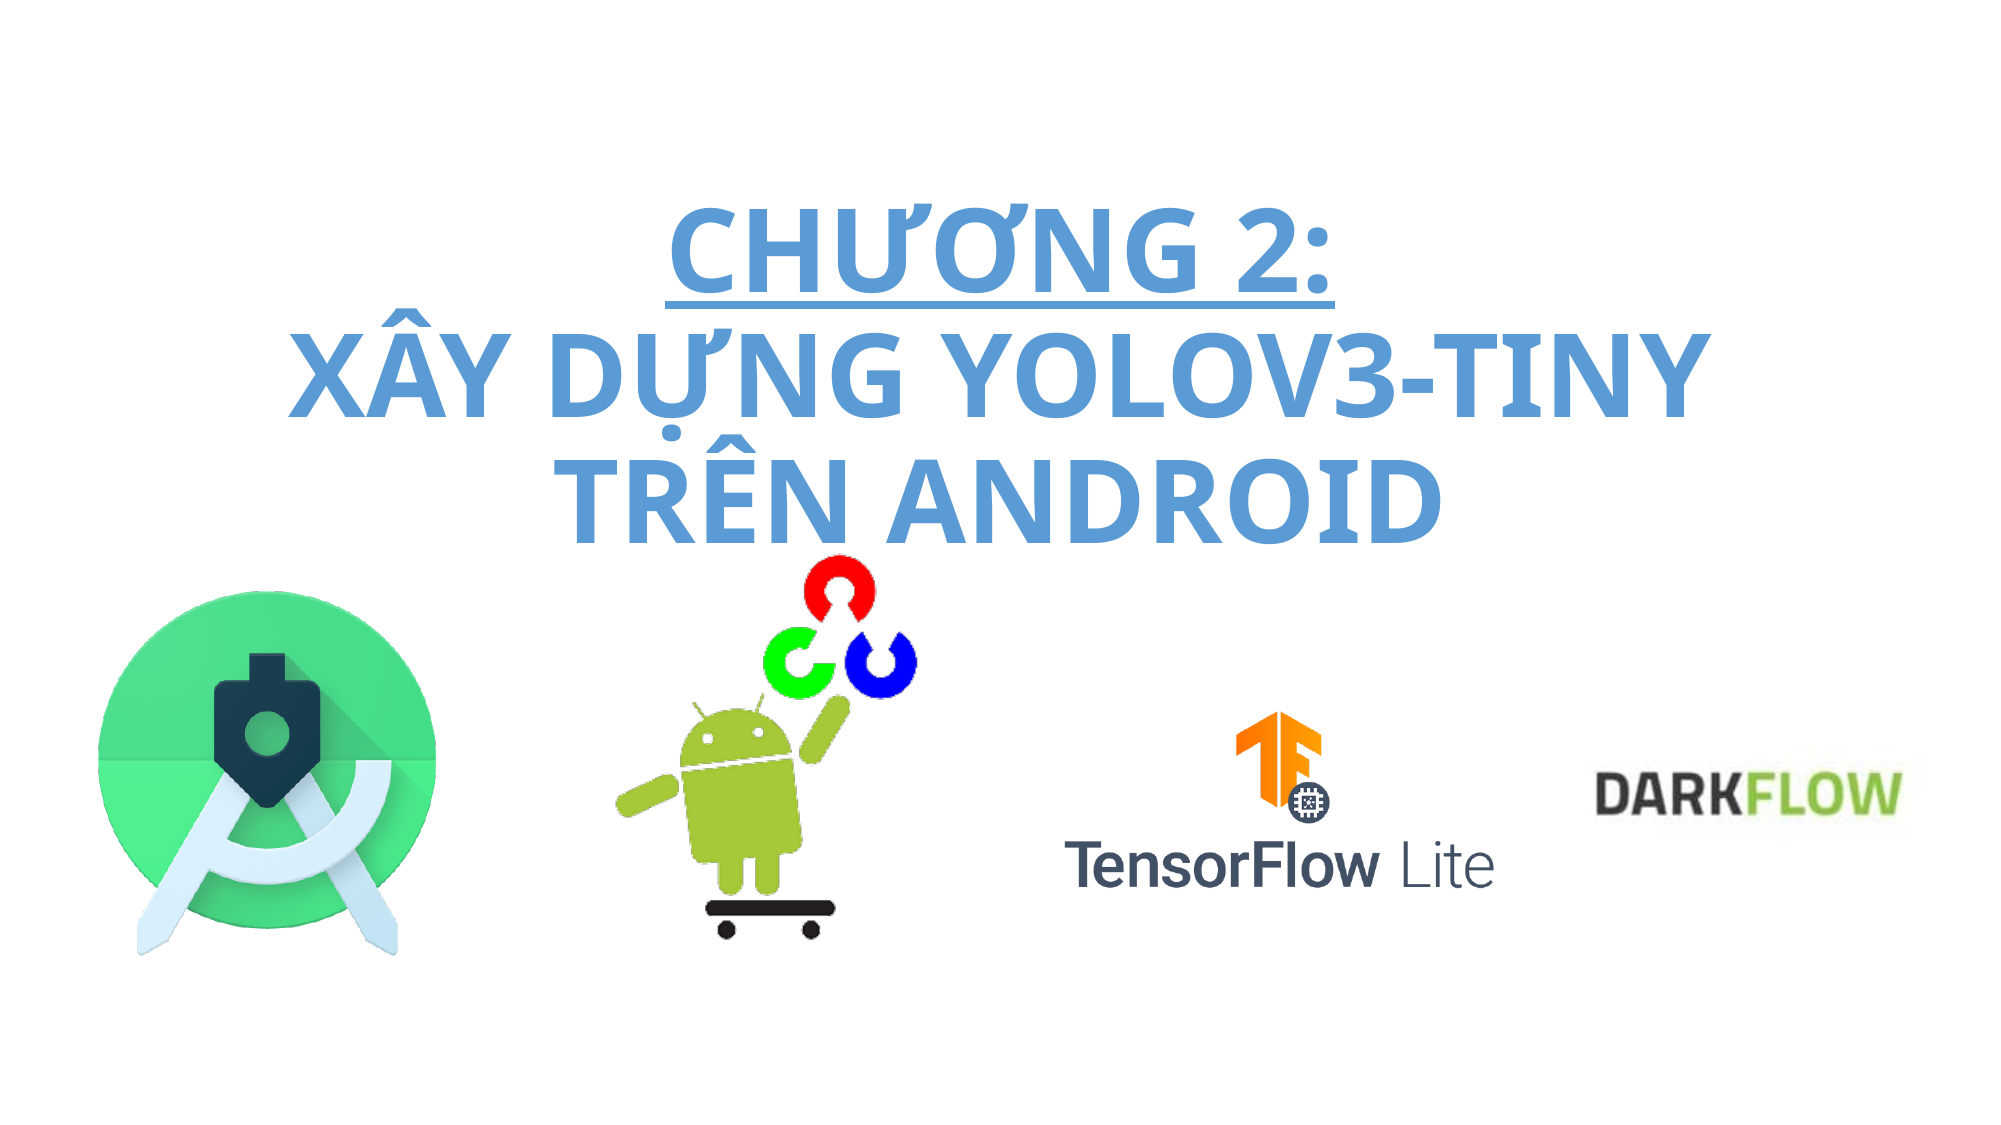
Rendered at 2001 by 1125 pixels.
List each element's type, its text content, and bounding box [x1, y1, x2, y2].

picture [53, 546, 481, 973]
picture [599, 546, 944, 946]
picture [1018, 651, 1541, 946]
title CHƯƠNG 2: XÂY DỰNG YOLOV3-TINY TRÊN ANDROID [249, 184, 1750, 576]
picture [1548, 598, 1949, 999]
